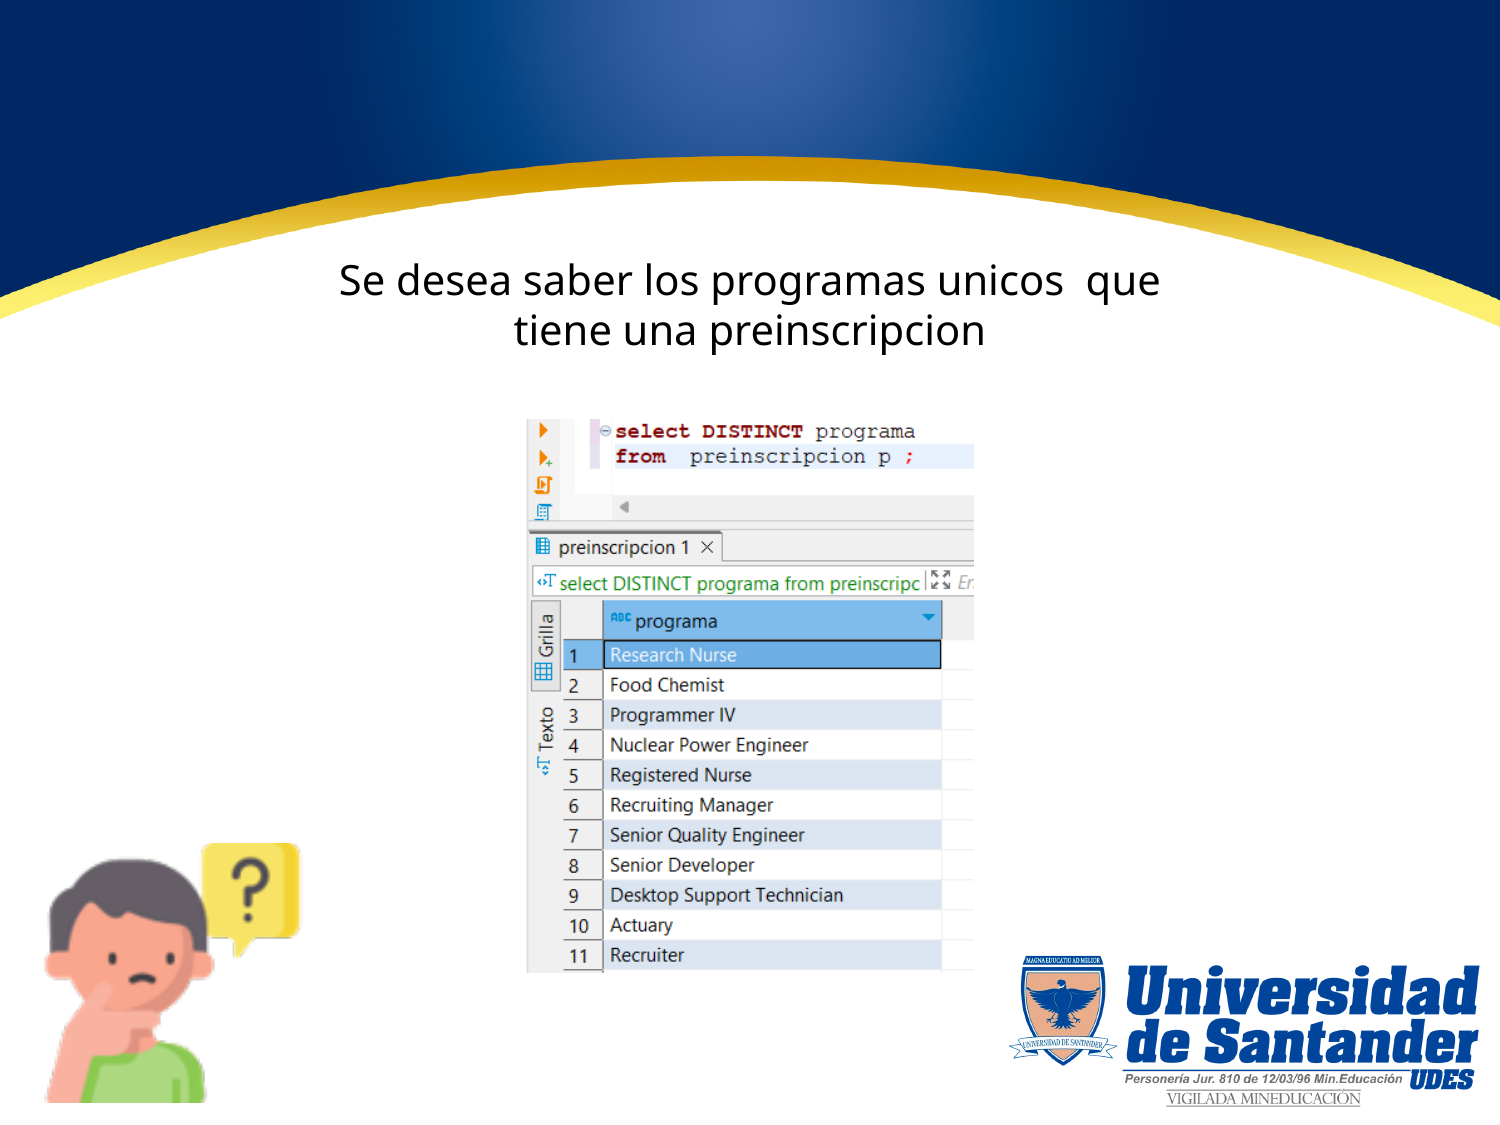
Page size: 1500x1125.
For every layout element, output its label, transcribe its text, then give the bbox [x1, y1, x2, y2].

text_box Se desea saber los programas unicos que tiene una preinscripcion [269, 334, 1231, 362]
picture [41, 843, 305, 1103]
picture [0, 0, 1500, 334]
picture [981, 835, 1500, 1125]
picture [526, 419, 974, 973]
